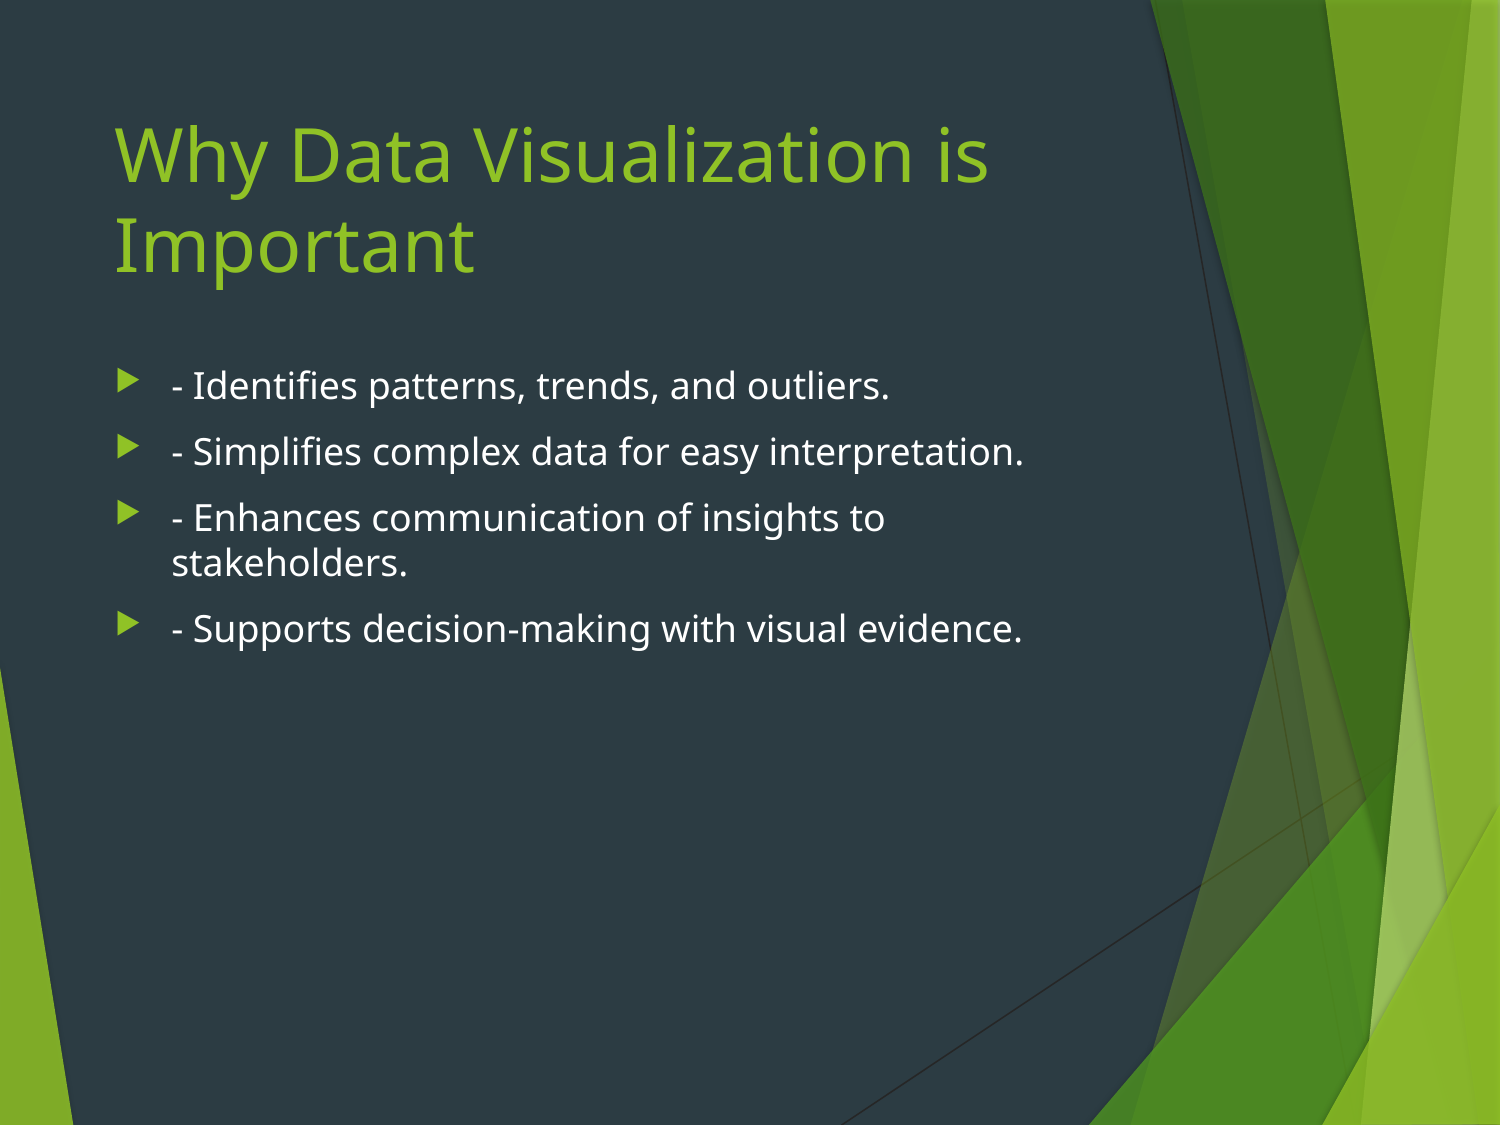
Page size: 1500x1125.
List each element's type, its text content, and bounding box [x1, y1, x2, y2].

title Why Data Visualization is Important [99, 99, 1142, 317]
list - Identifies patterns, trends, and outliers. - Simplifies complex data for easy interpretation. - Enhances communication of insights to stakeholders. - Supports decision-making with visual evidence. [99, 354, 1142, 992]
